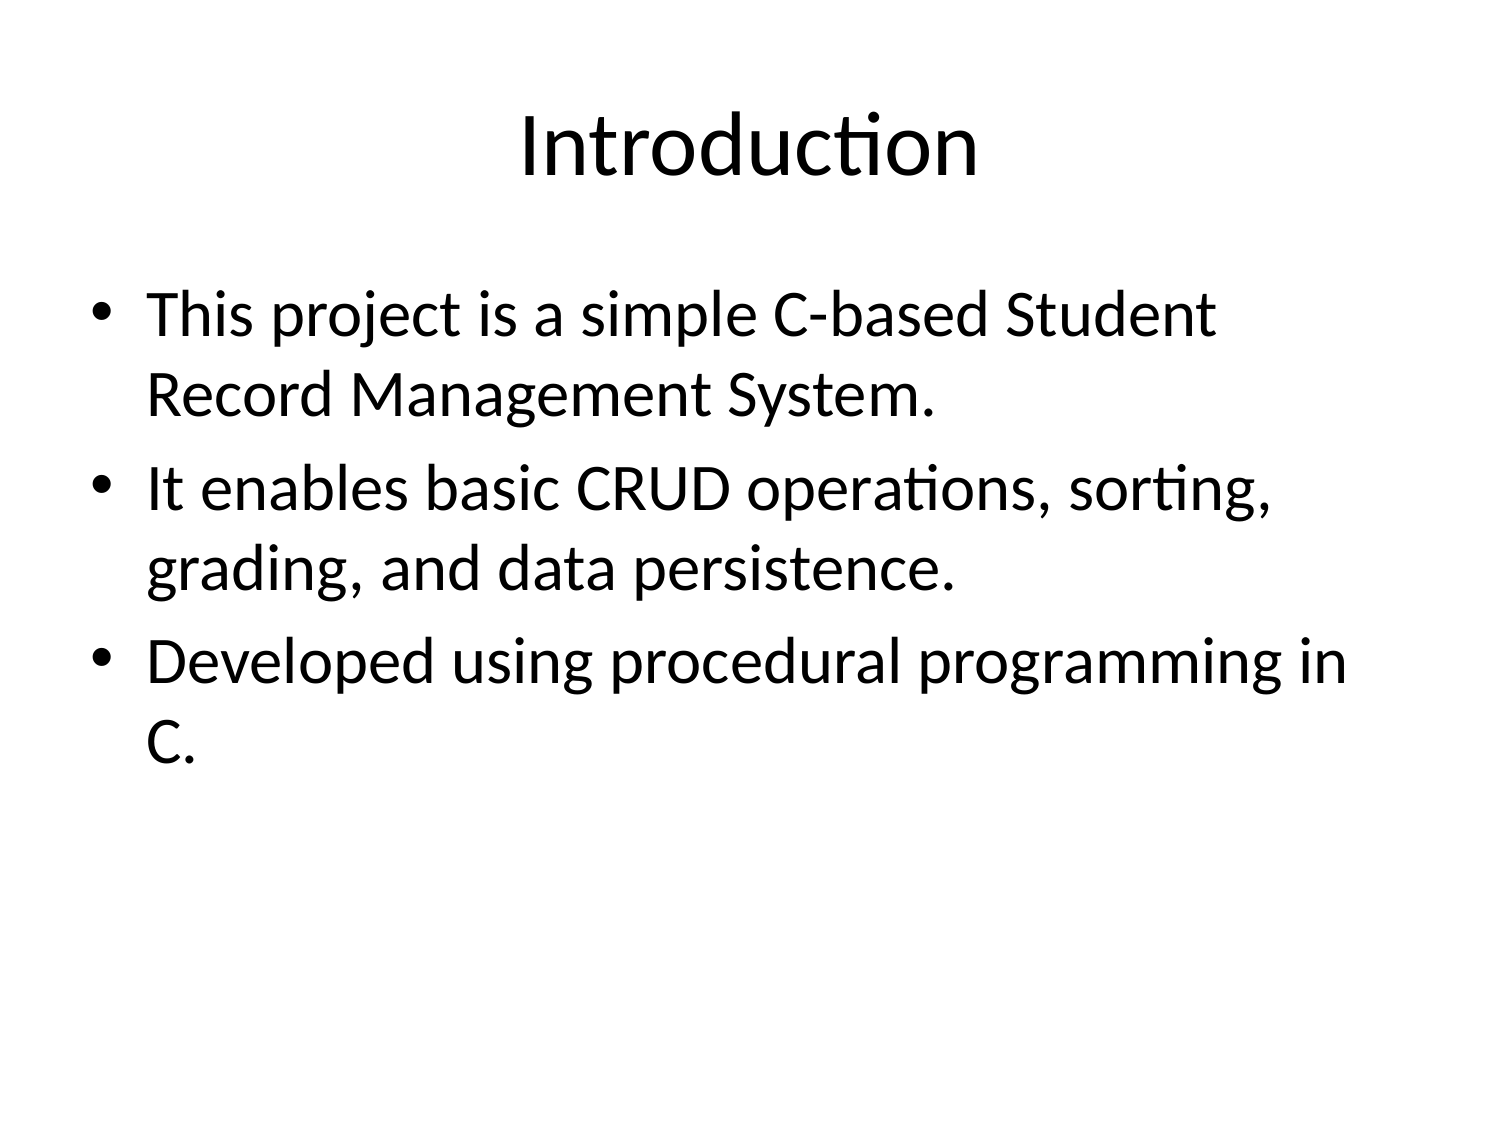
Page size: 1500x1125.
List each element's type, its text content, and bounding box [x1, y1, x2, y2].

list This project is a simple C-based Student Record Management System. It enables basic CRUD operations, sorting, grading, and data persistence. Developed using procedural programming in C. [75, 262, 1425, 1005]
title Introduction [75, 45, 1425, 233]
